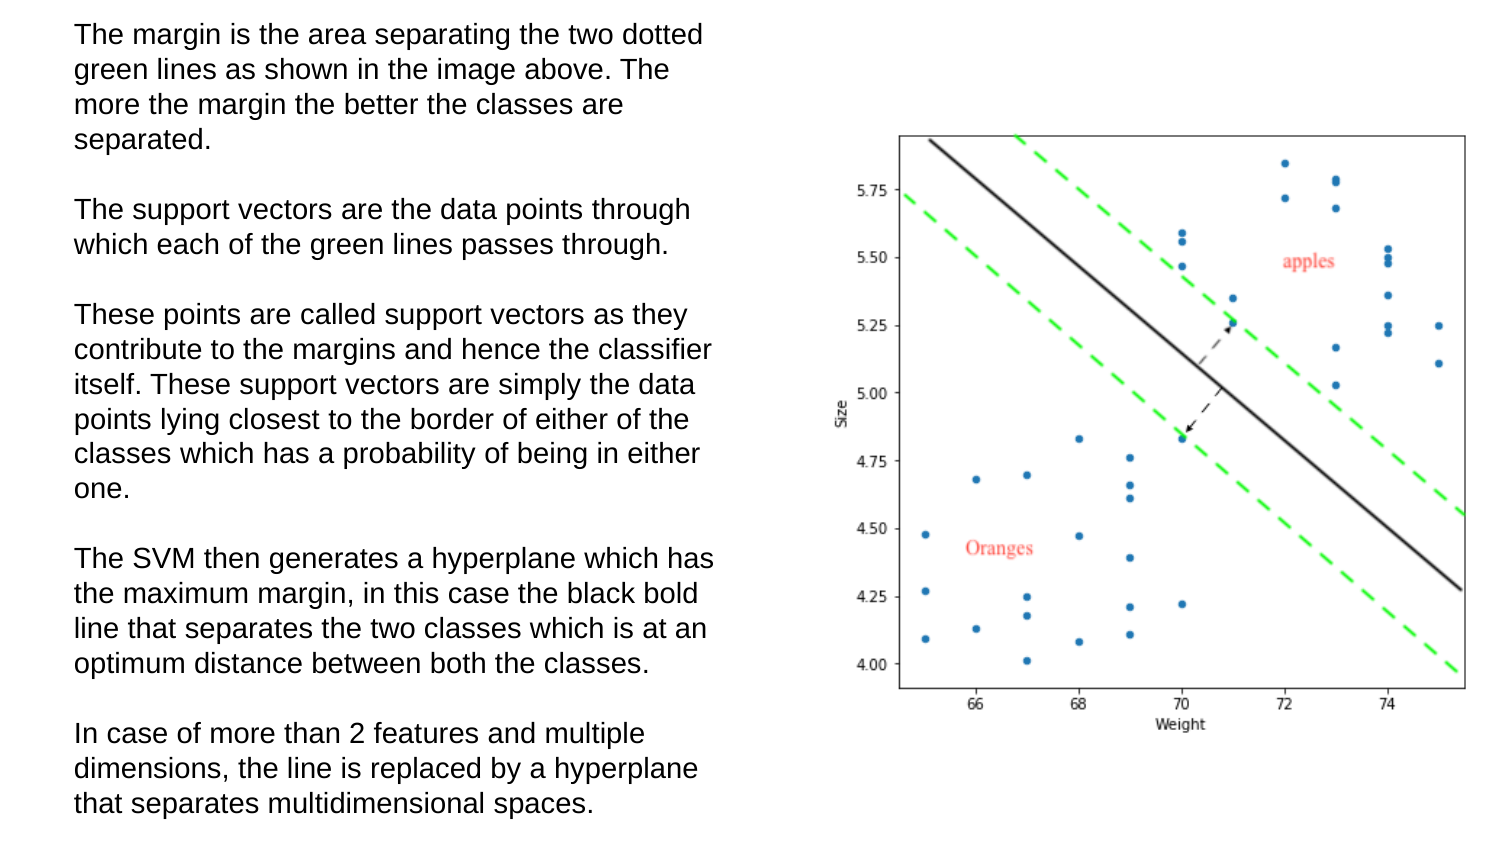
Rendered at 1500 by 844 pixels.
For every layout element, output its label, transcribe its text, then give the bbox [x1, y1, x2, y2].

text_box The margin is the area separating the two dotted green lines as shown in the image above. The more the margin the better the classes are separated. The support vectors are the data points through which each of the green lines passes through. These points are called support vectors as they contribute to the margins and hence the classifier itself. These support vectors are simply the data points lying closest to the border of either of the classes which has a probability of being in either one. The SVM then generates a hyperplane which has the maximum margin, in this case the black bold line that separates the two classes which is at an optimum distance between both the classes. In case of more than 2 features and multiple dimensions, the line is replaced by a hyperplane that separates multidimensional spaces. [59, 7, 733, 827]
picture [825, 121, 1480, 744]
